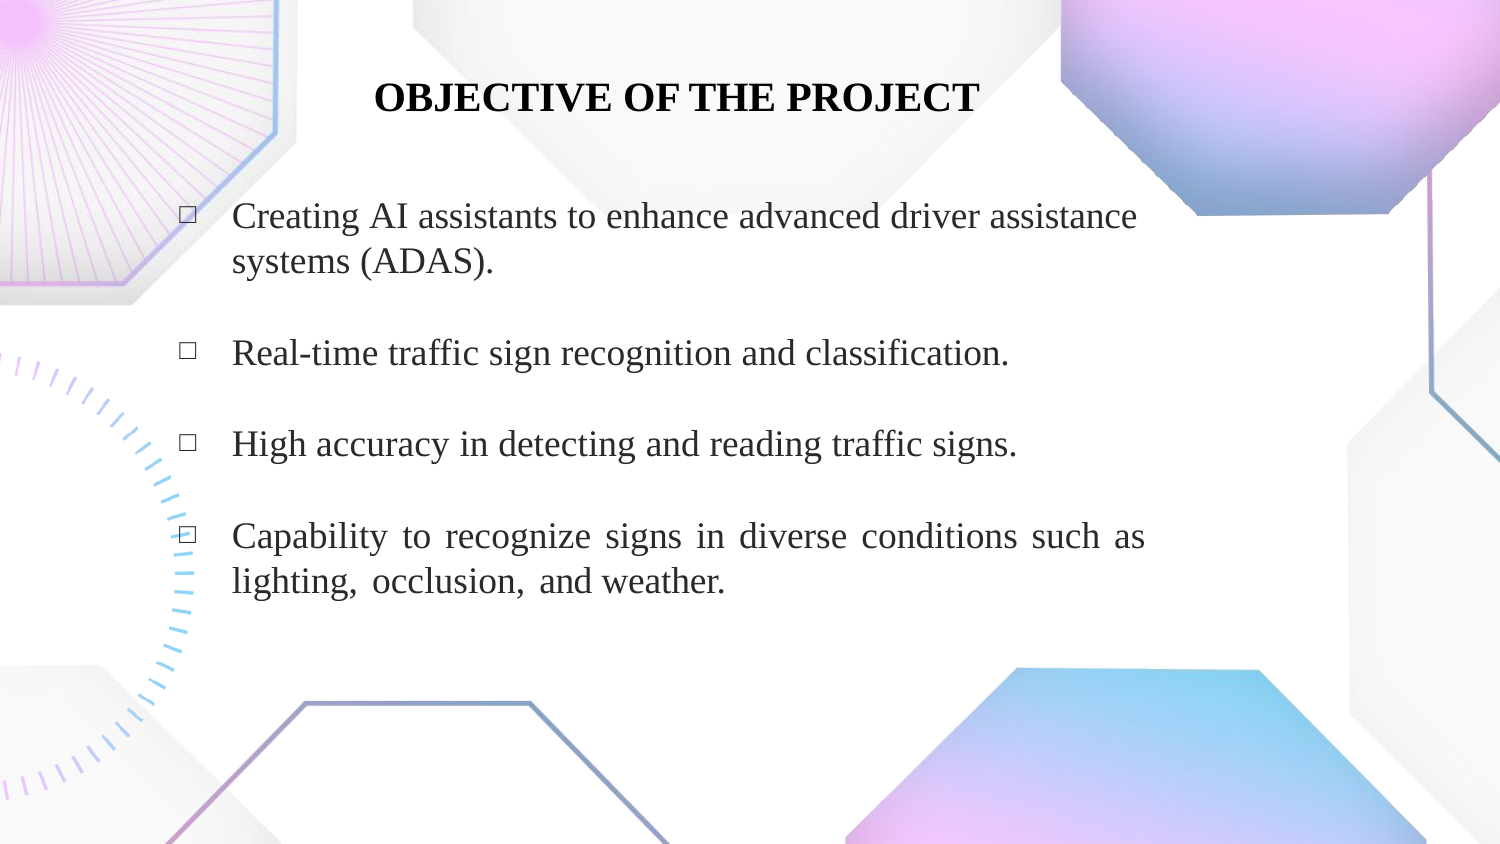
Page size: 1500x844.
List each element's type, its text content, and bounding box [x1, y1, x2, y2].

text_box Creating AI assistants to enhance advanced driver assistance systems (ADAS). Real-time traffic sign recognition and classification. High accuracy in detecting and reading traffic signs. Capability to recognize signs in diverse conditions such as lighting, occlusion, and weather. [162, 183, 836, 609]
picture [0, 0, 304, 309]
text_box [841, 241, 1500, 844]
picture [0, 338, 205, 814]
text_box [0, 664, 696, 844]
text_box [396, 0, 1500, 233]
title OBJECTIVE OF THE PROJECT [307, 59, 391, 183]
